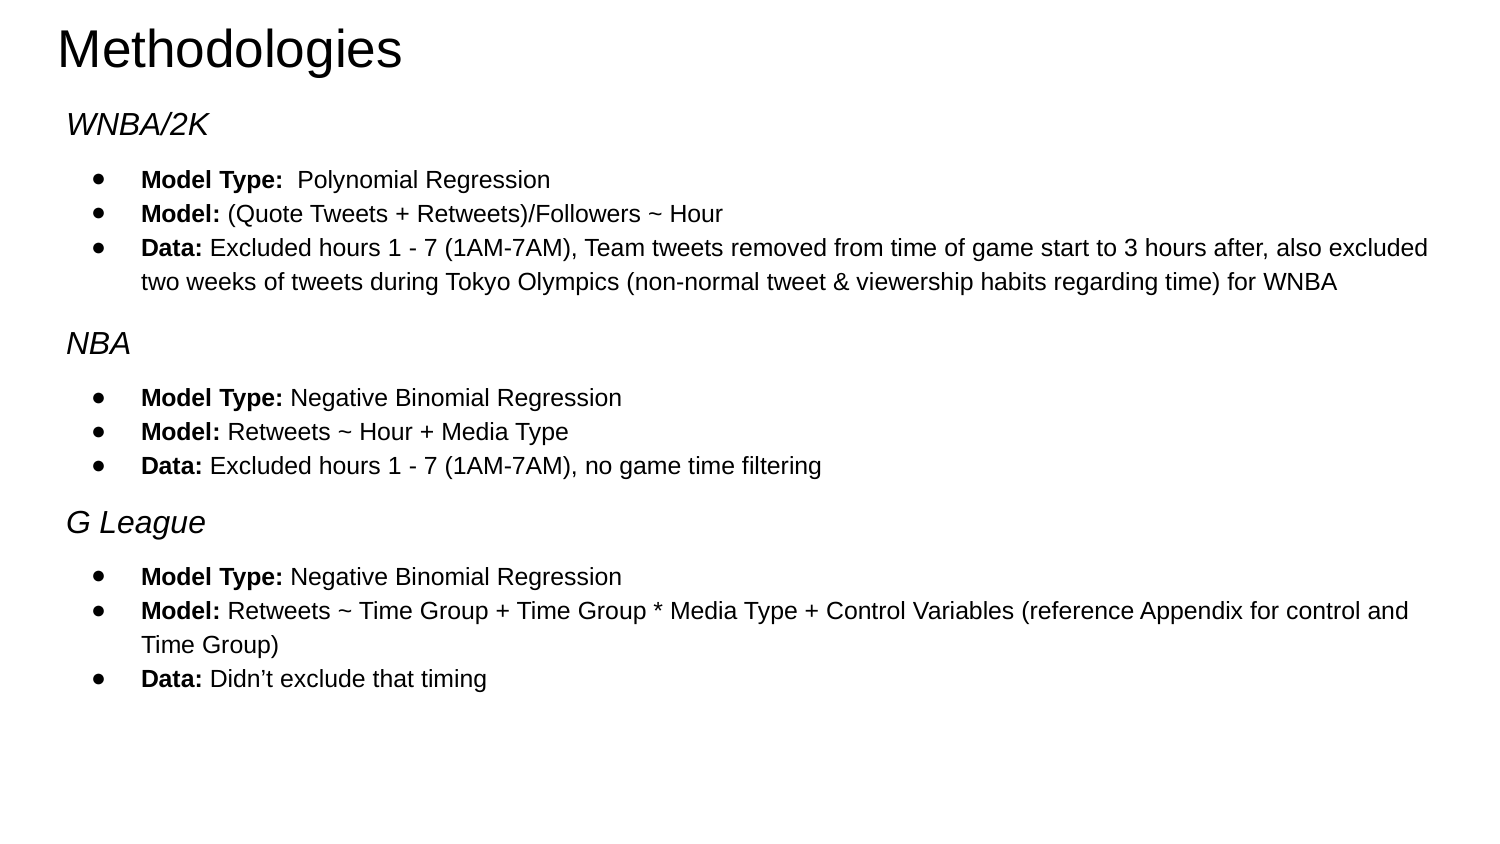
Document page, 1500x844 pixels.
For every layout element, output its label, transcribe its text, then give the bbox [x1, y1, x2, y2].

list WNBA/2K Model Type: Polynomial Regression Model: (Quote Tweets + Retweets)/Followers ~ Hour Data: Excluded hours 1 - 7 (1AM-7AM), Team tweets removed from time of game start to 3 hours after, also excluded two weeks of tweets during Tokyo Olympics (non-normal tweet & viewership habits regarding time) for WNBA NBA Model Type: Negative Binomial Regression Model: Retweets ~ Hour + Media Type Data: Excluded hours 1 - 7 (1AM-7AM), no game time filtering G League Model Type: Negative Binomial Regression Model: Retweets ~ Time Group + Time Group * Media Type + Control Variables (reference Appendix for control and Time Group) Data: Didn’t exclude that timing [51, 83, 1449, 750]
title Methodologies [42, 0, 1441, 94]
